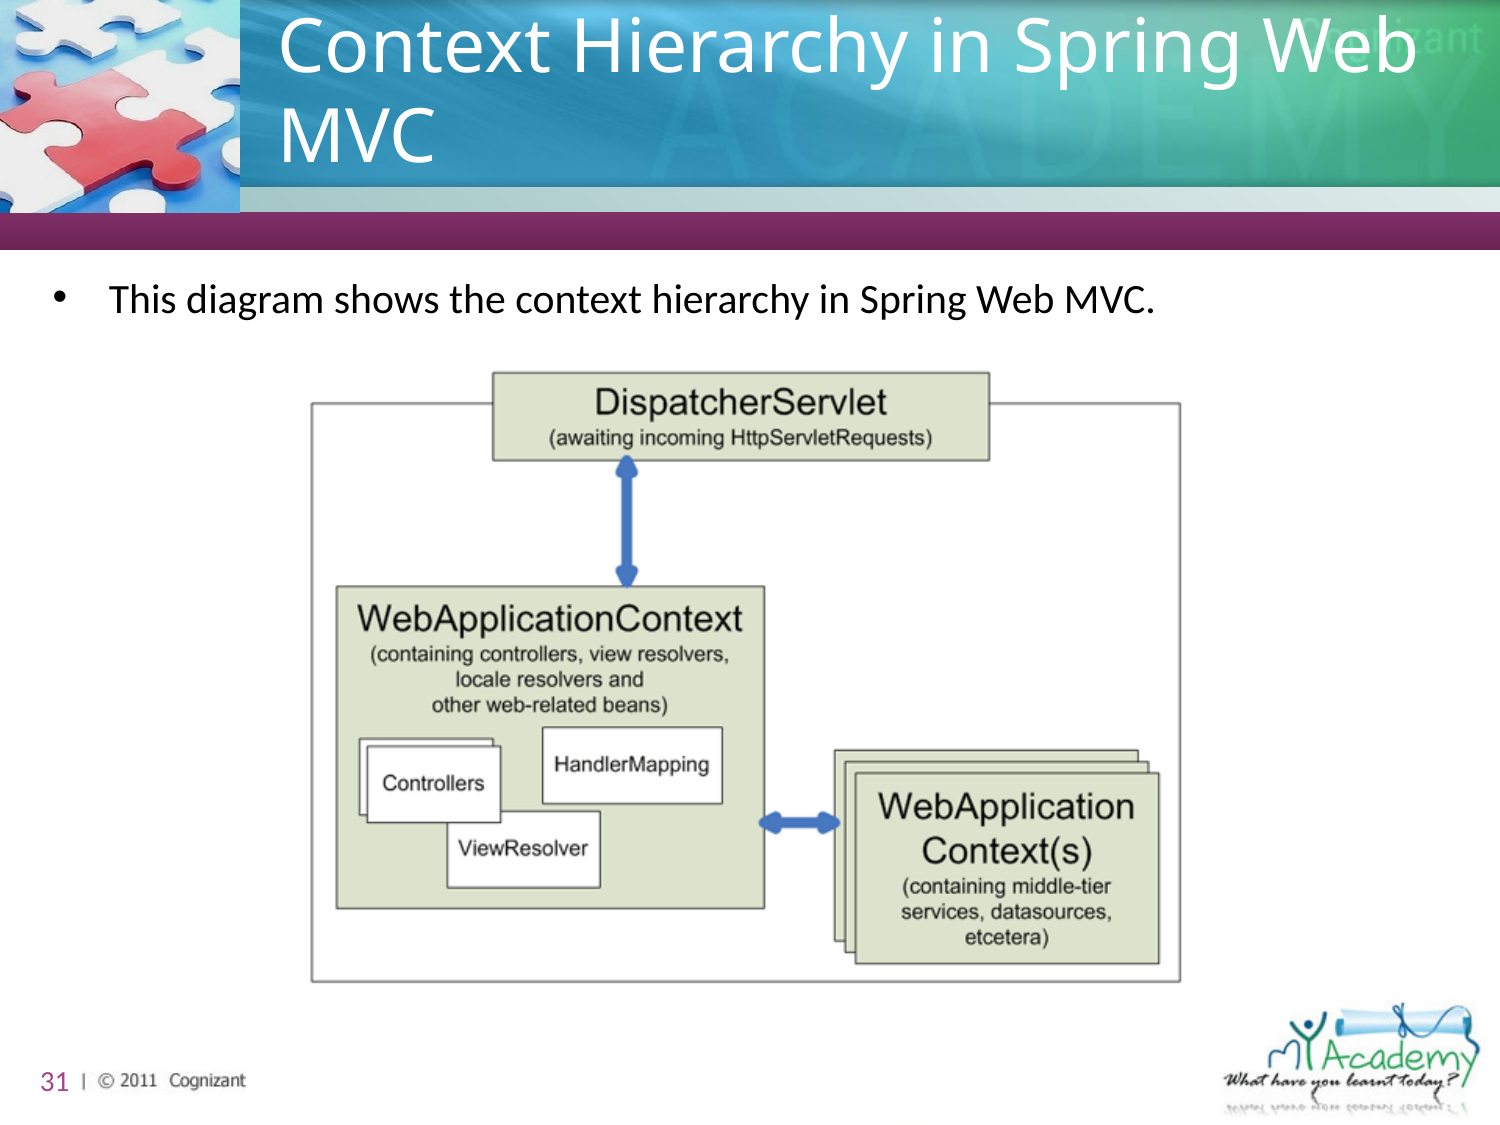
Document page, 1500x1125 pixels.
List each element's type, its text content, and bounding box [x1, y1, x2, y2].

picture [0, 0, 1500, 213]
list This diagram shows the context hierarchy in Spring Web MVC. [37, 263, 1463, 1001]
picture [0, 250, 1500, 1125]
slide_number 31 [24, 1054, 100, 1100]
title Context Hierarchy in Spring Web MVC [262, 0, 1500, 175]
